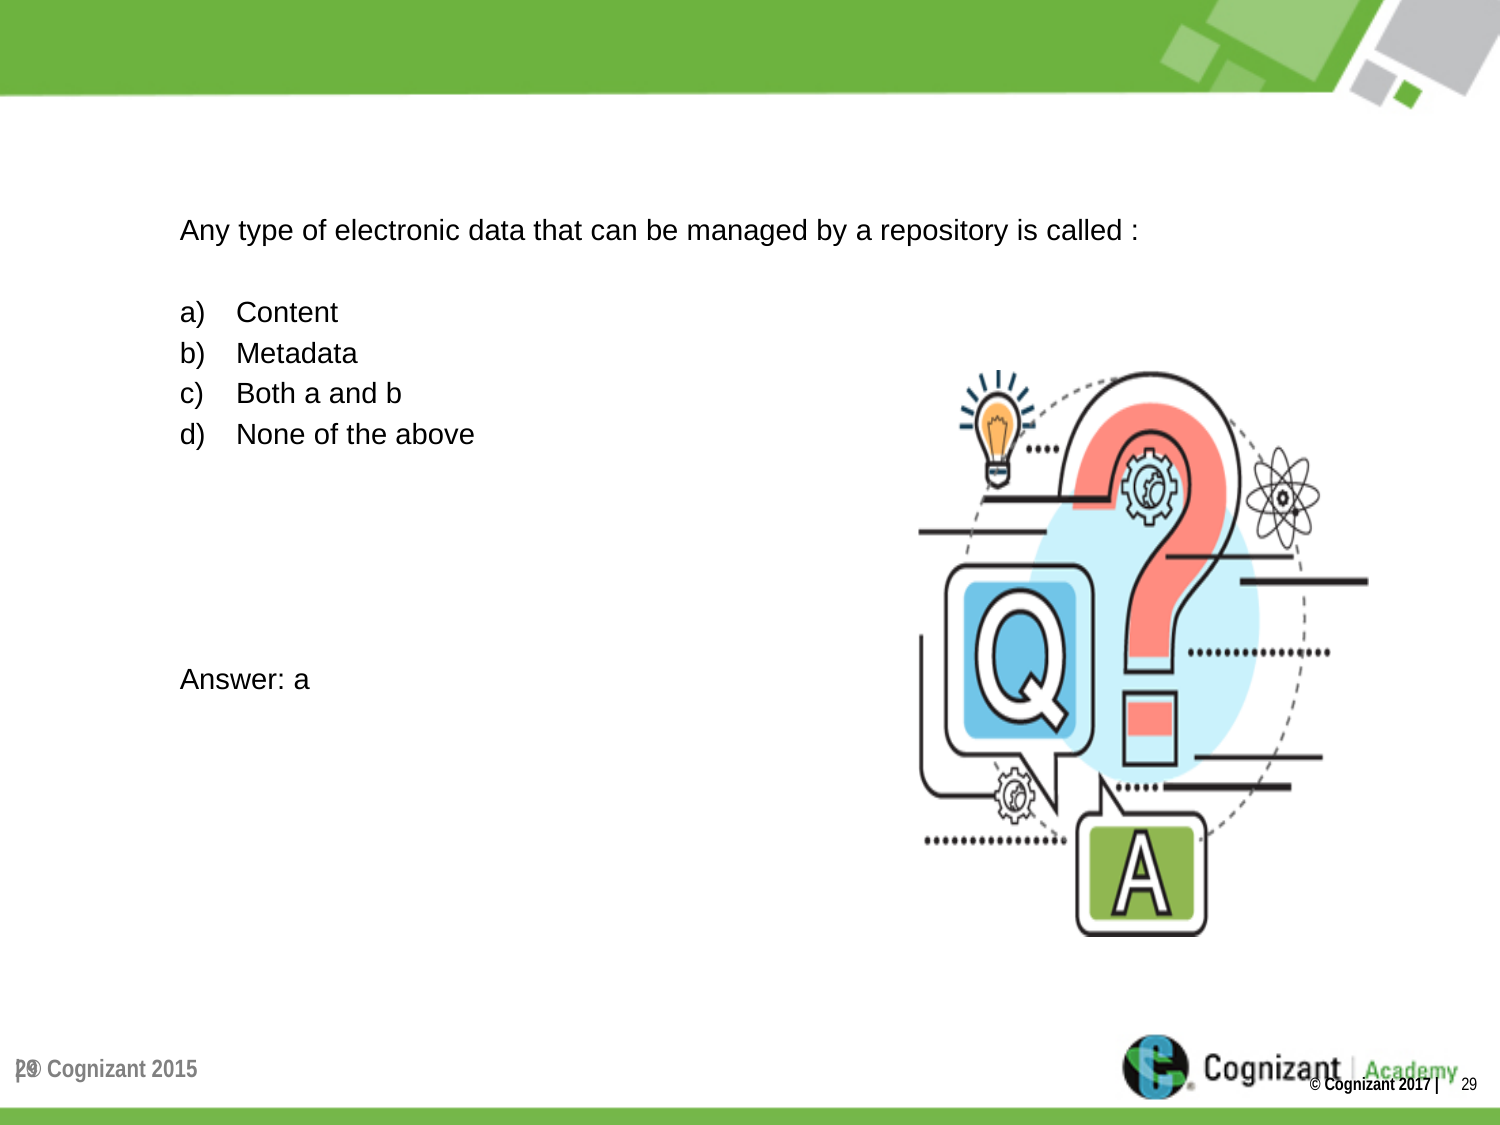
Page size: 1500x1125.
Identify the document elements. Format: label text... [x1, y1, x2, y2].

footer | © Cognizant 2015 [71, 1037, 225, 1098]
slide_number 29 [0, 1037, 71, 1098]
picture [0, 0, 1500, 1125]
list Any type of electronic data that can be managed by a repository is called : Content Metadata Both a and b None of the above Answer: a [164, 203, 1273, 917]
